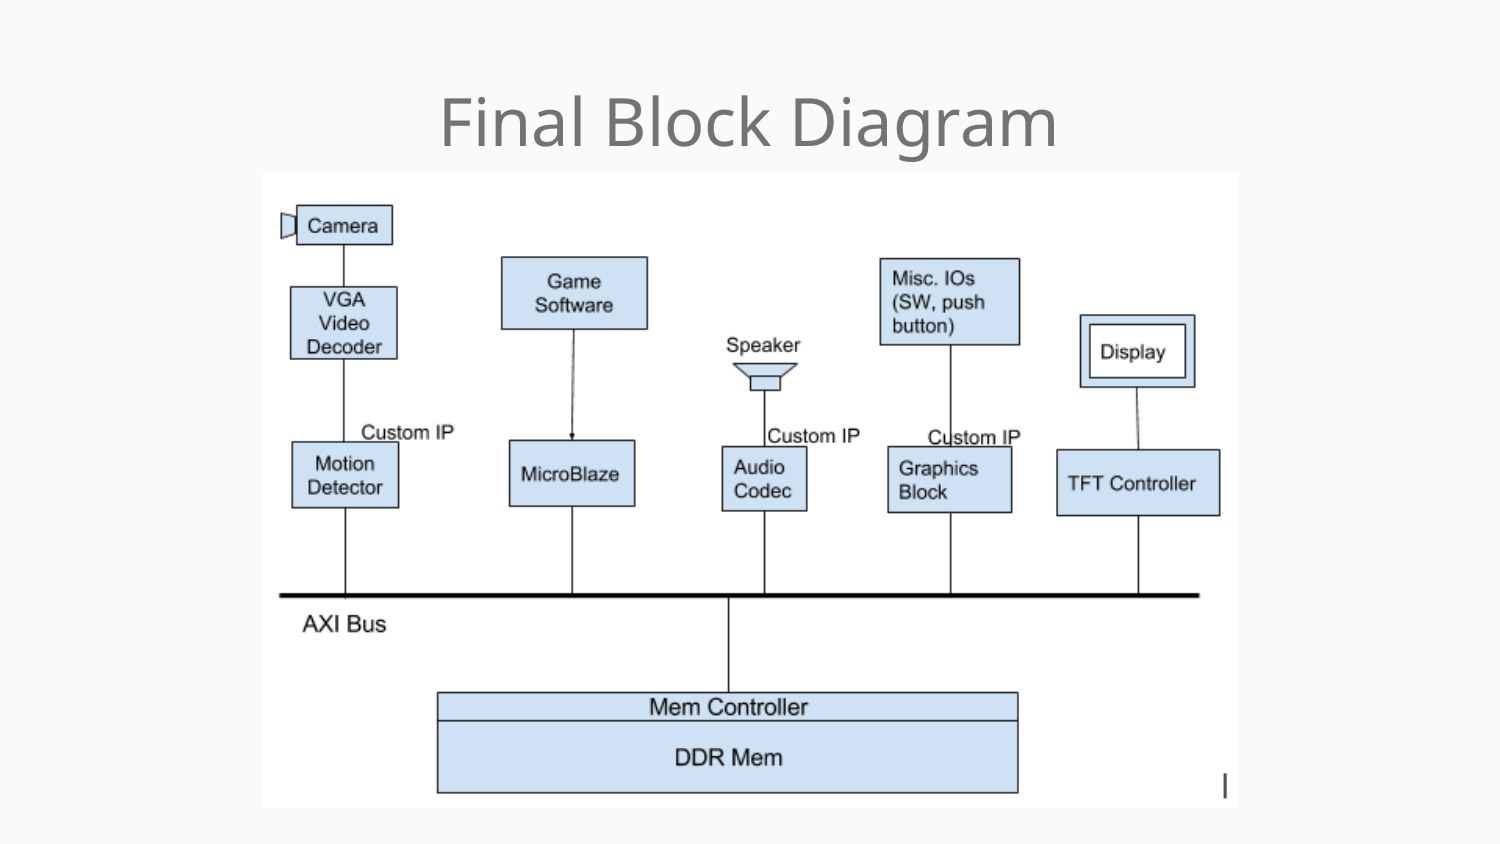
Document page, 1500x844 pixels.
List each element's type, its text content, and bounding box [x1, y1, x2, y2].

picture [262, 172, 1238, 808]
title Final Block Diagram [254, 66, 1246, 254]
